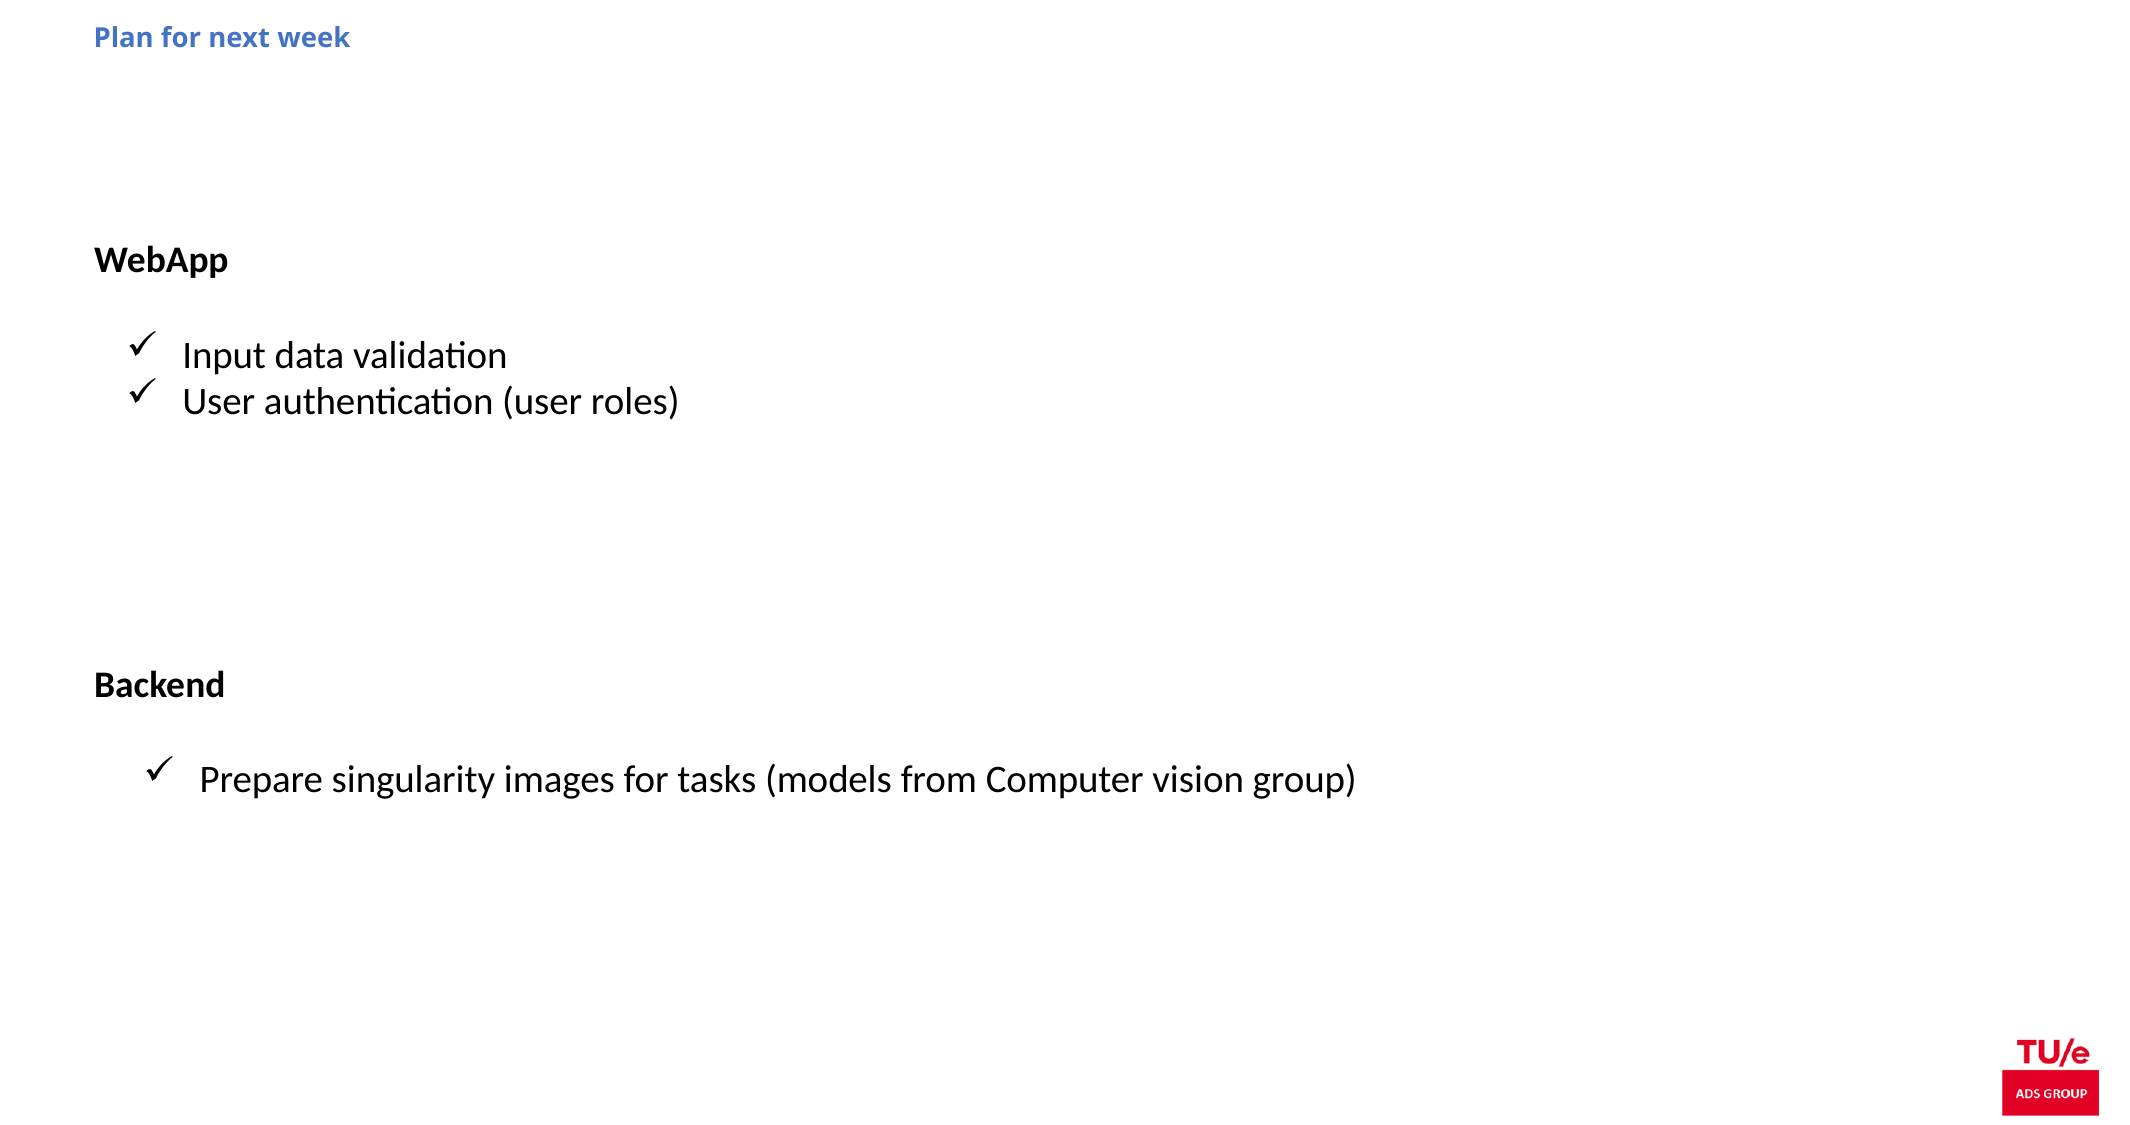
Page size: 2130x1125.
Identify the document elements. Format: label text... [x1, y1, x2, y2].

text_box Backend [79, 652, 241, 712]
text_box WebApp [79, 227, 244, 288]
text_box Input data validation User authentication (user roles) [111, 321, 1185, 630]
title Plan for next week [78, 2, 1699, 76]
text_box Prepare singularity images for tasks (models from Computer vision group) [128, 746, 1663, 1008]
picture [1997, 1036, 2104, 1117]
